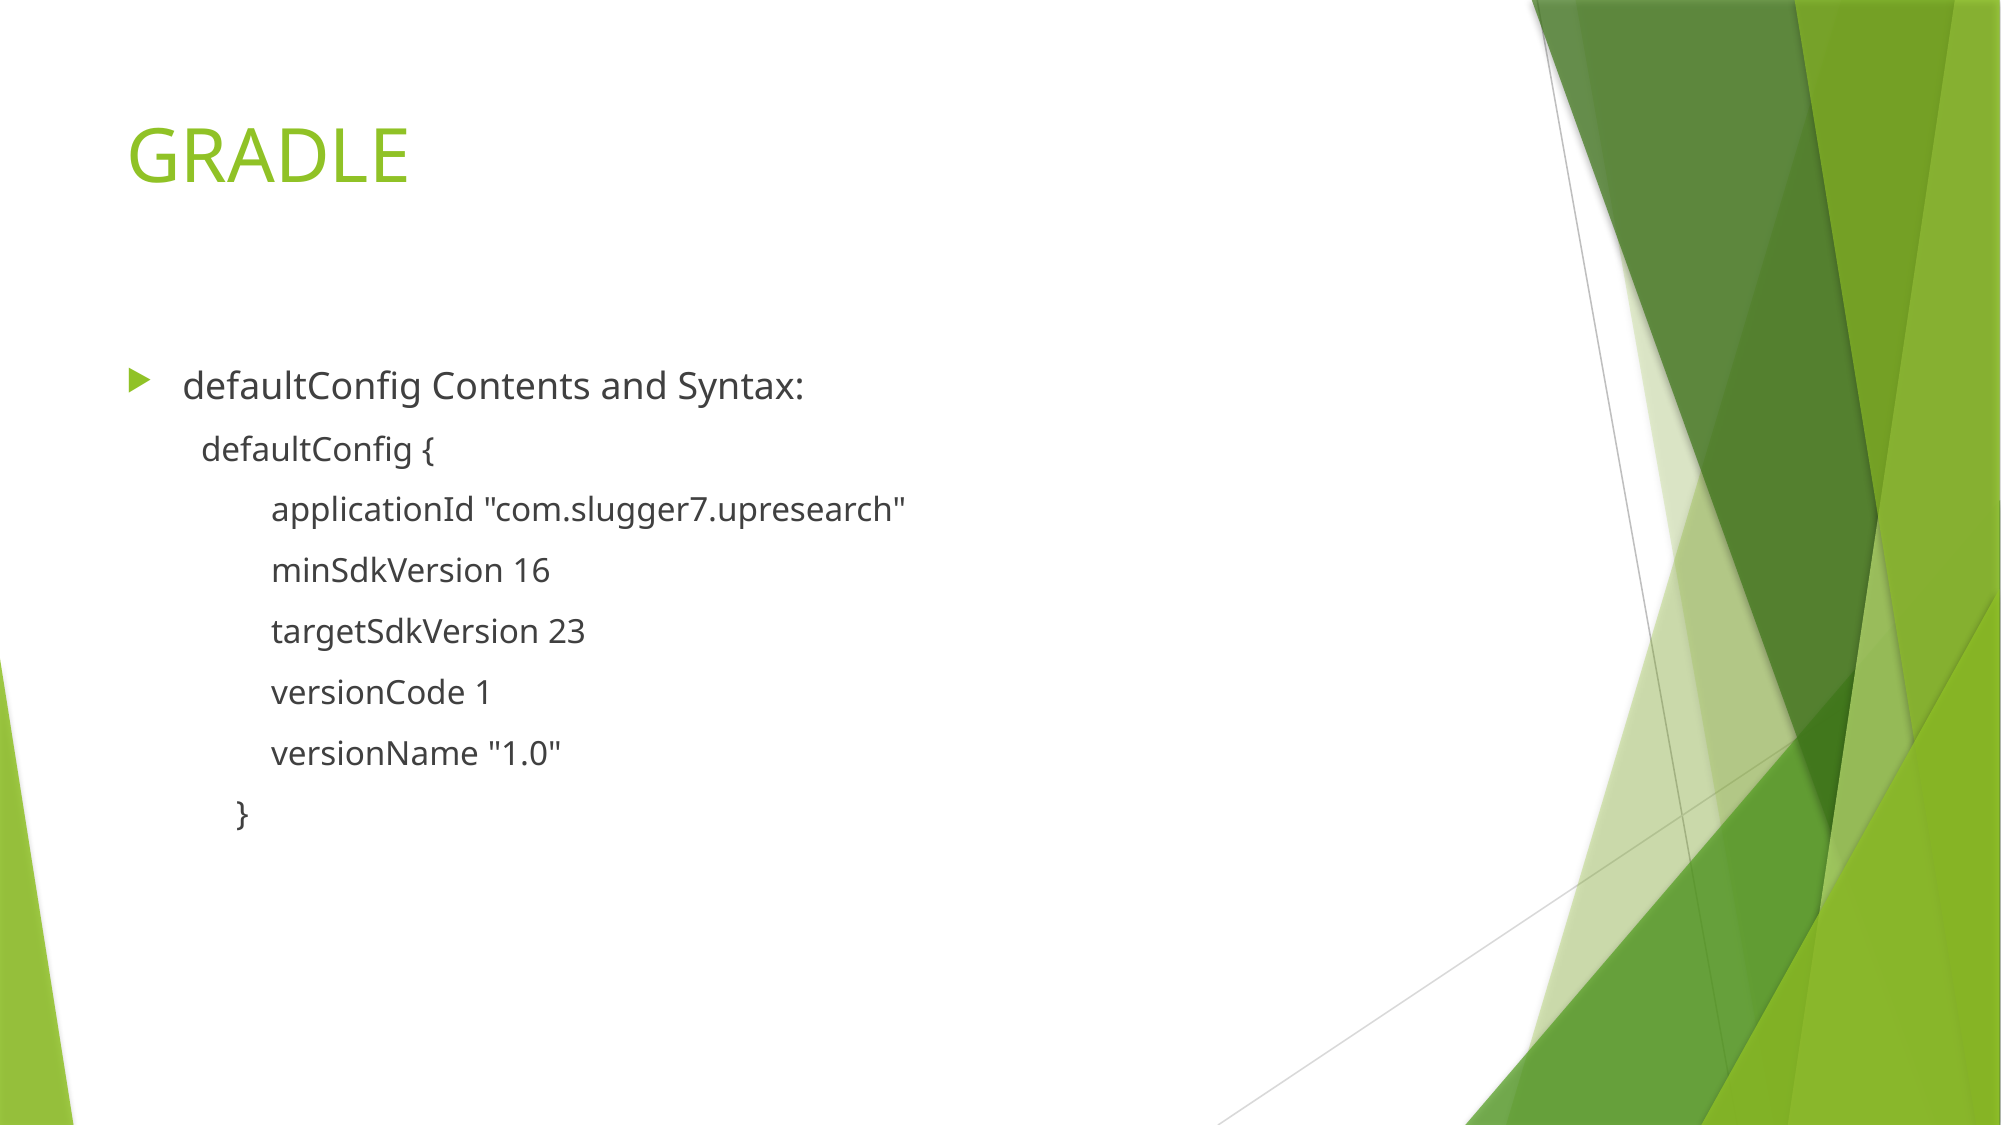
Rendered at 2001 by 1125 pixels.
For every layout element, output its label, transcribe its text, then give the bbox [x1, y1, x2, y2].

title GRADLE [111, 99, 1522, 317]
list defaultConfig Contents and Syntax: defaultConfig { applicationId "com.slugger7.upresearch" minSdkVersion 16 targetSdkVersion 23 versionCode 1 versionName "1.0" } [111, 354, 1522, 992]
